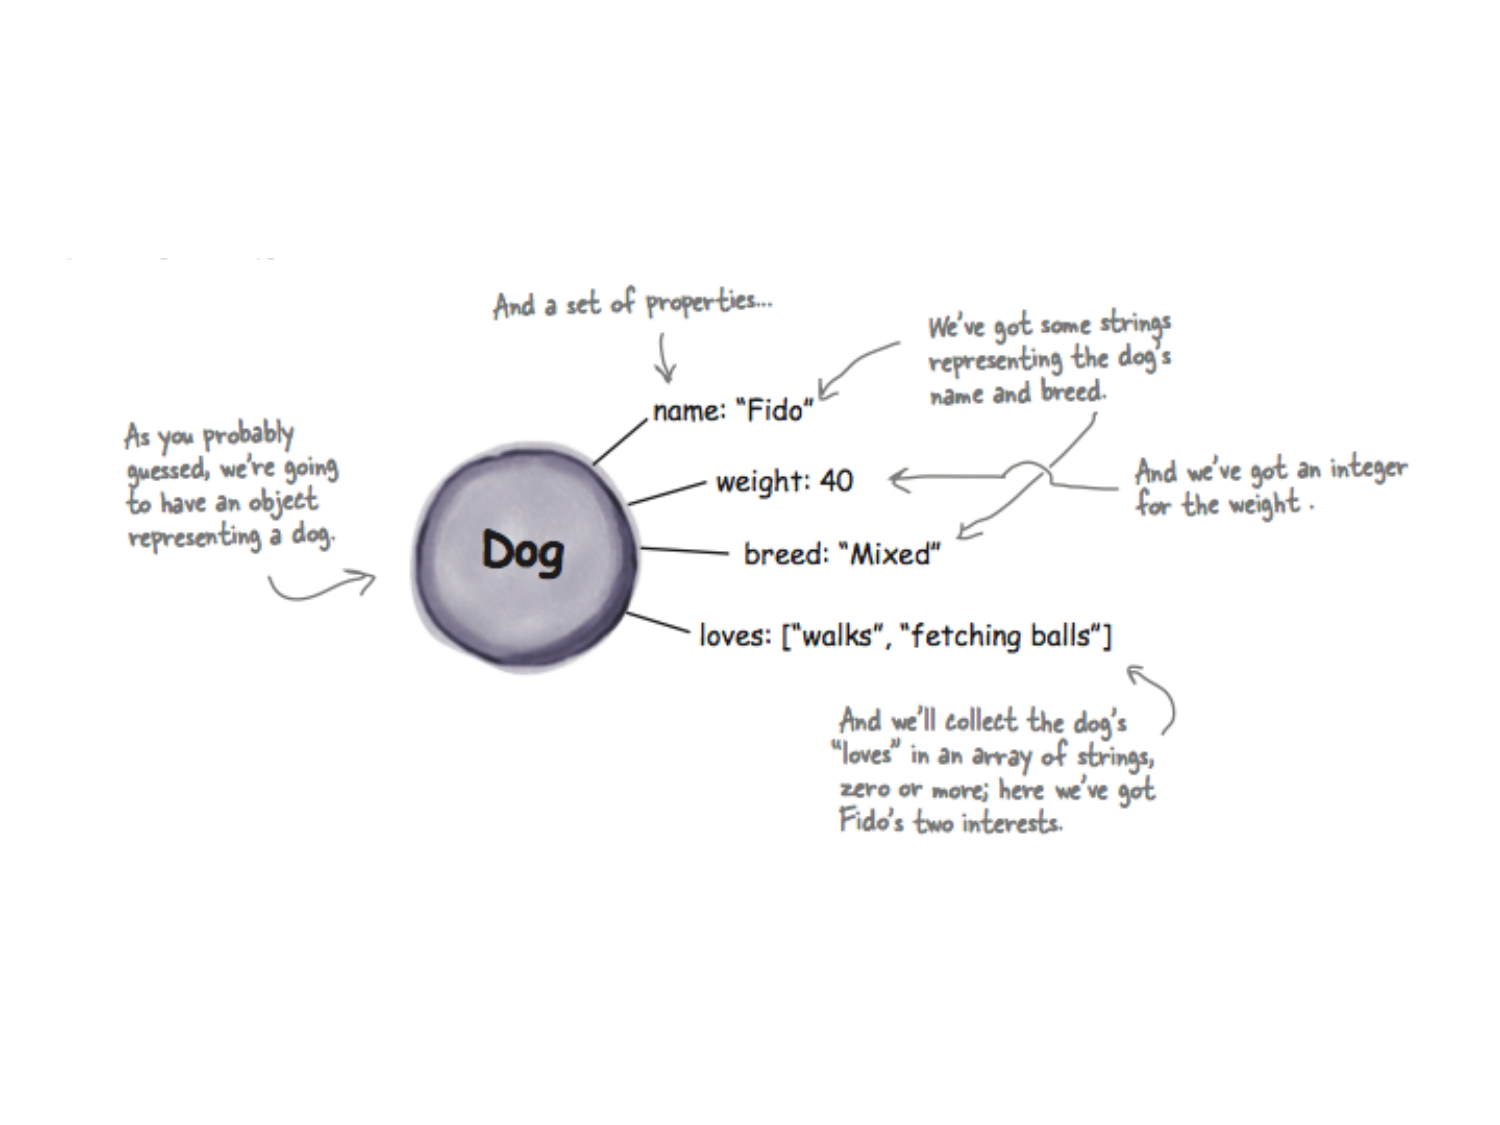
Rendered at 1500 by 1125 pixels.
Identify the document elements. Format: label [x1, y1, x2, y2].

picture [33, 257, 1467, 865]
